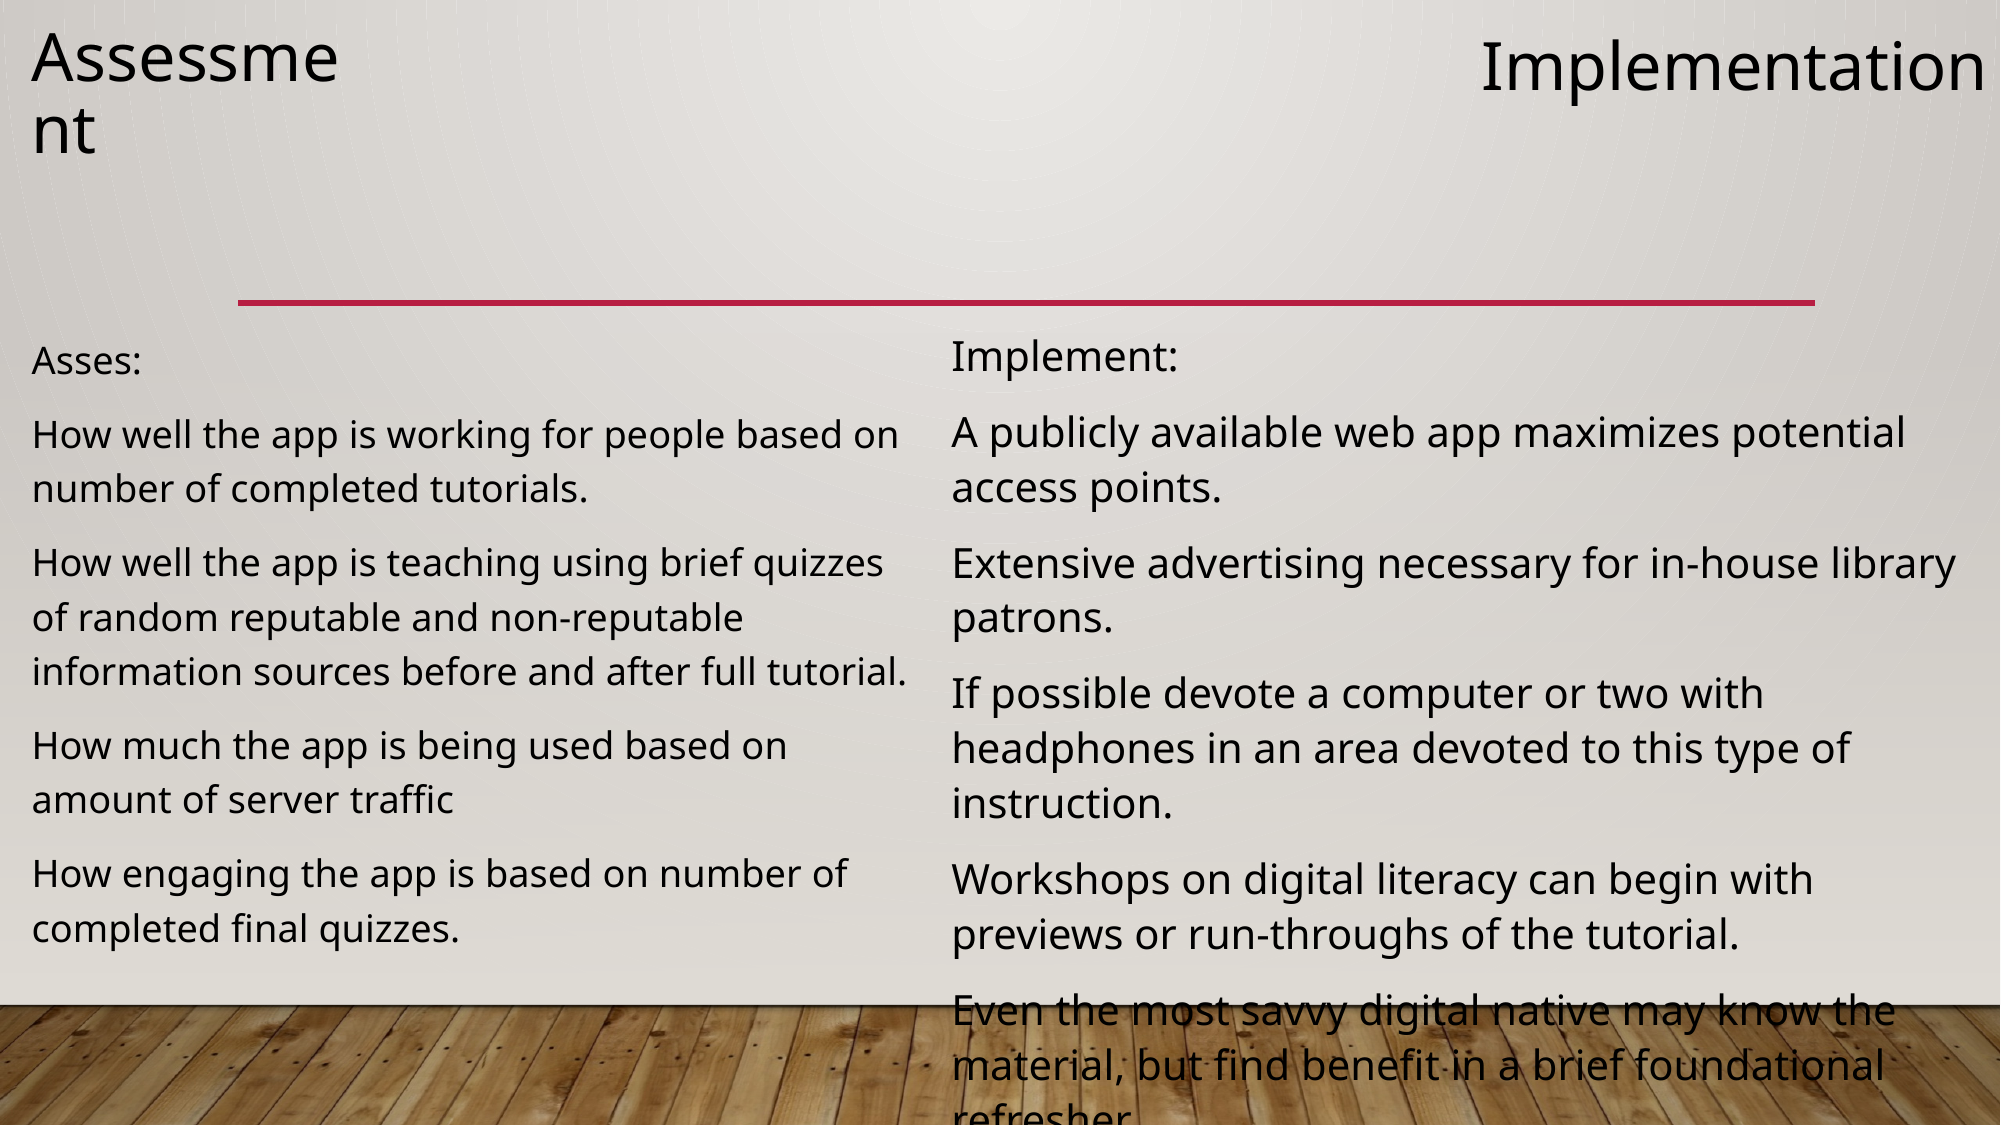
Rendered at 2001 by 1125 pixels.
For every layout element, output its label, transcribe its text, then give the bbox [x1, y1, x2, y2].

list Asses: How well the app is working for people based on number of completed tutorials. How well the app is teaching using brief quizzes of random reputable and non-reputable information sources before and after full tutorial. How much the app is being used based on amount of server traffic How engaging the app is based on number of completed final quizzes. [16, 320, 936, 996]
text_box Implement: A publicly available web app maximizes potential access points. Extensive advertising necessary for in-house library patrons. If possible devote a computer or two with headphones in an area devoted to this type of instruction. Workshops on digital literacy can begin with previews or run-throughs of the tutorial. Even the most savvy digital native may know the material, but find benefit in a brief foundational refresher. [936, 317, 2000, 1125]
text_box Implementation [1466, 16, 2000, 112]
title Assessment [16, 16, 388, 112]
picture [0, 1005, 936, 1125]
